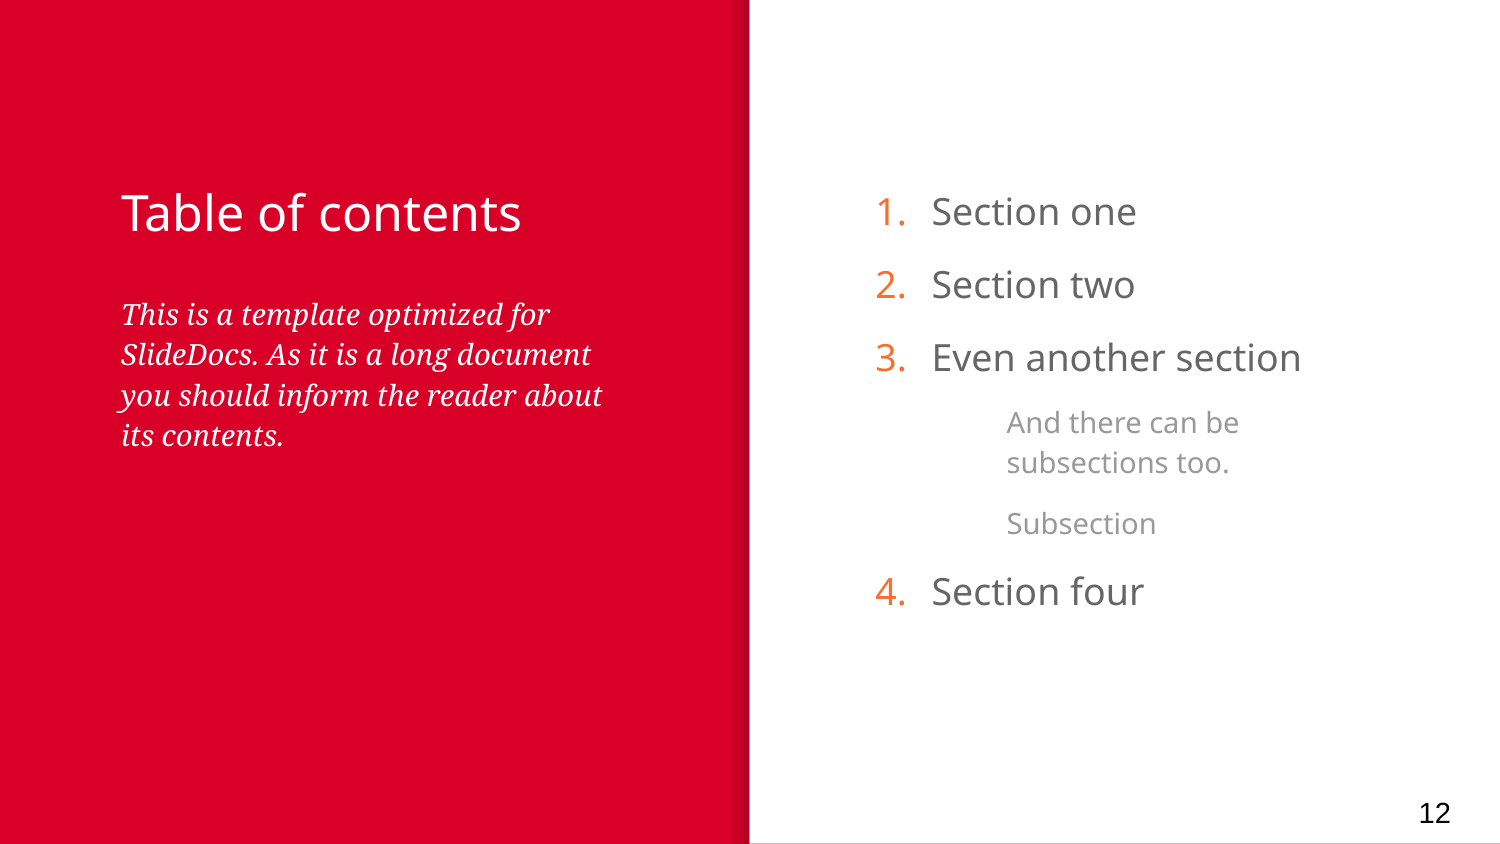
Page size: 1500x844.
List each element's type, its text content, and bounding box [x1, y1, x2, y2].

list Section one Section two Even another section And there can be subsections too. Subsection Section four [841, 166, 1411, 676]
slide_number 12 [1403, 779, 1494, 844]
title Table of contents [106, 166, 639, 276]
subtitle This is a template optimized for SlideDocs. As it is a long document you should inform the reader about its contents. [106, 276, 639, 626]
